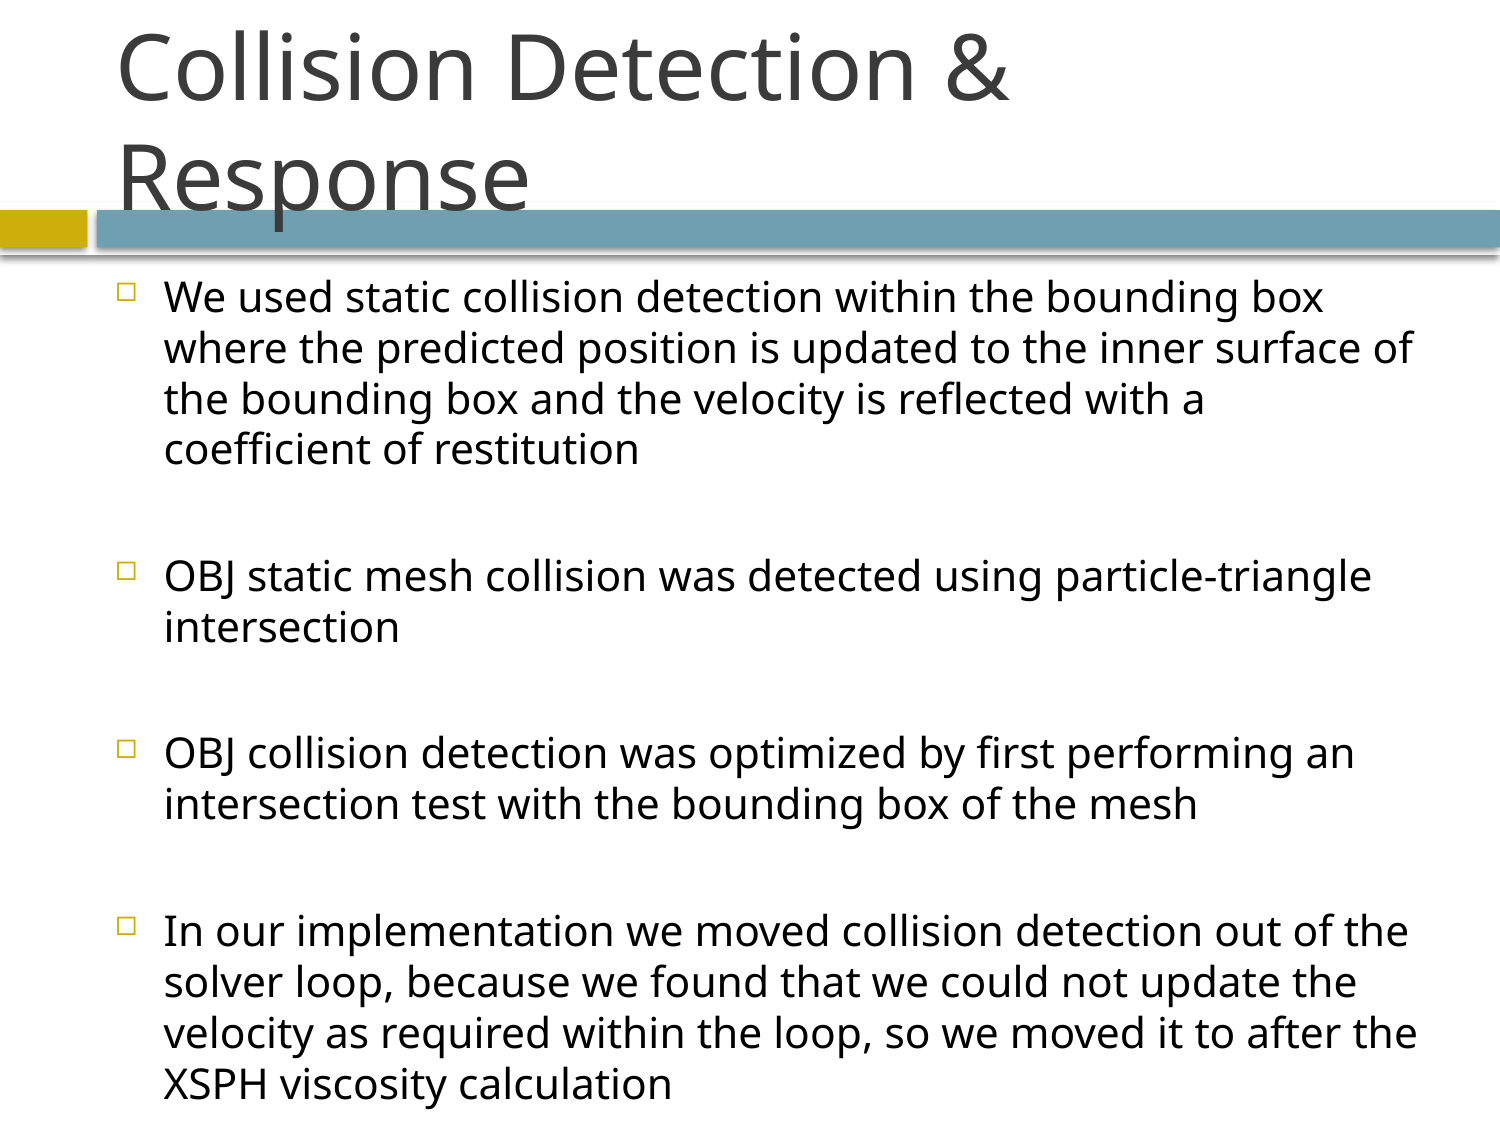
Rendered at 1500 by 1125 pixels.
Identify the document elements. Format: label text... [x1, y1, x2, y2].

title Collision Detection & Response [100, 37, 1438, 200]
list We used static collision detection within the bounding box where the predicted position is updated to the inner surface of the bounding box and the velocity is reflected with a coefficient of restitution OBJ static mesh collision was detected using particle-triangle intersection OBJ collision detection was optimized by first performing an intersection test with the bounding box of the mesh In our implementation we moved collision detection out of the solver loop, because we found that we could not update the velocity as required within the loop, so we moved it to after the XSPH viscosity calculation [100, 262, 1438, 1125]
